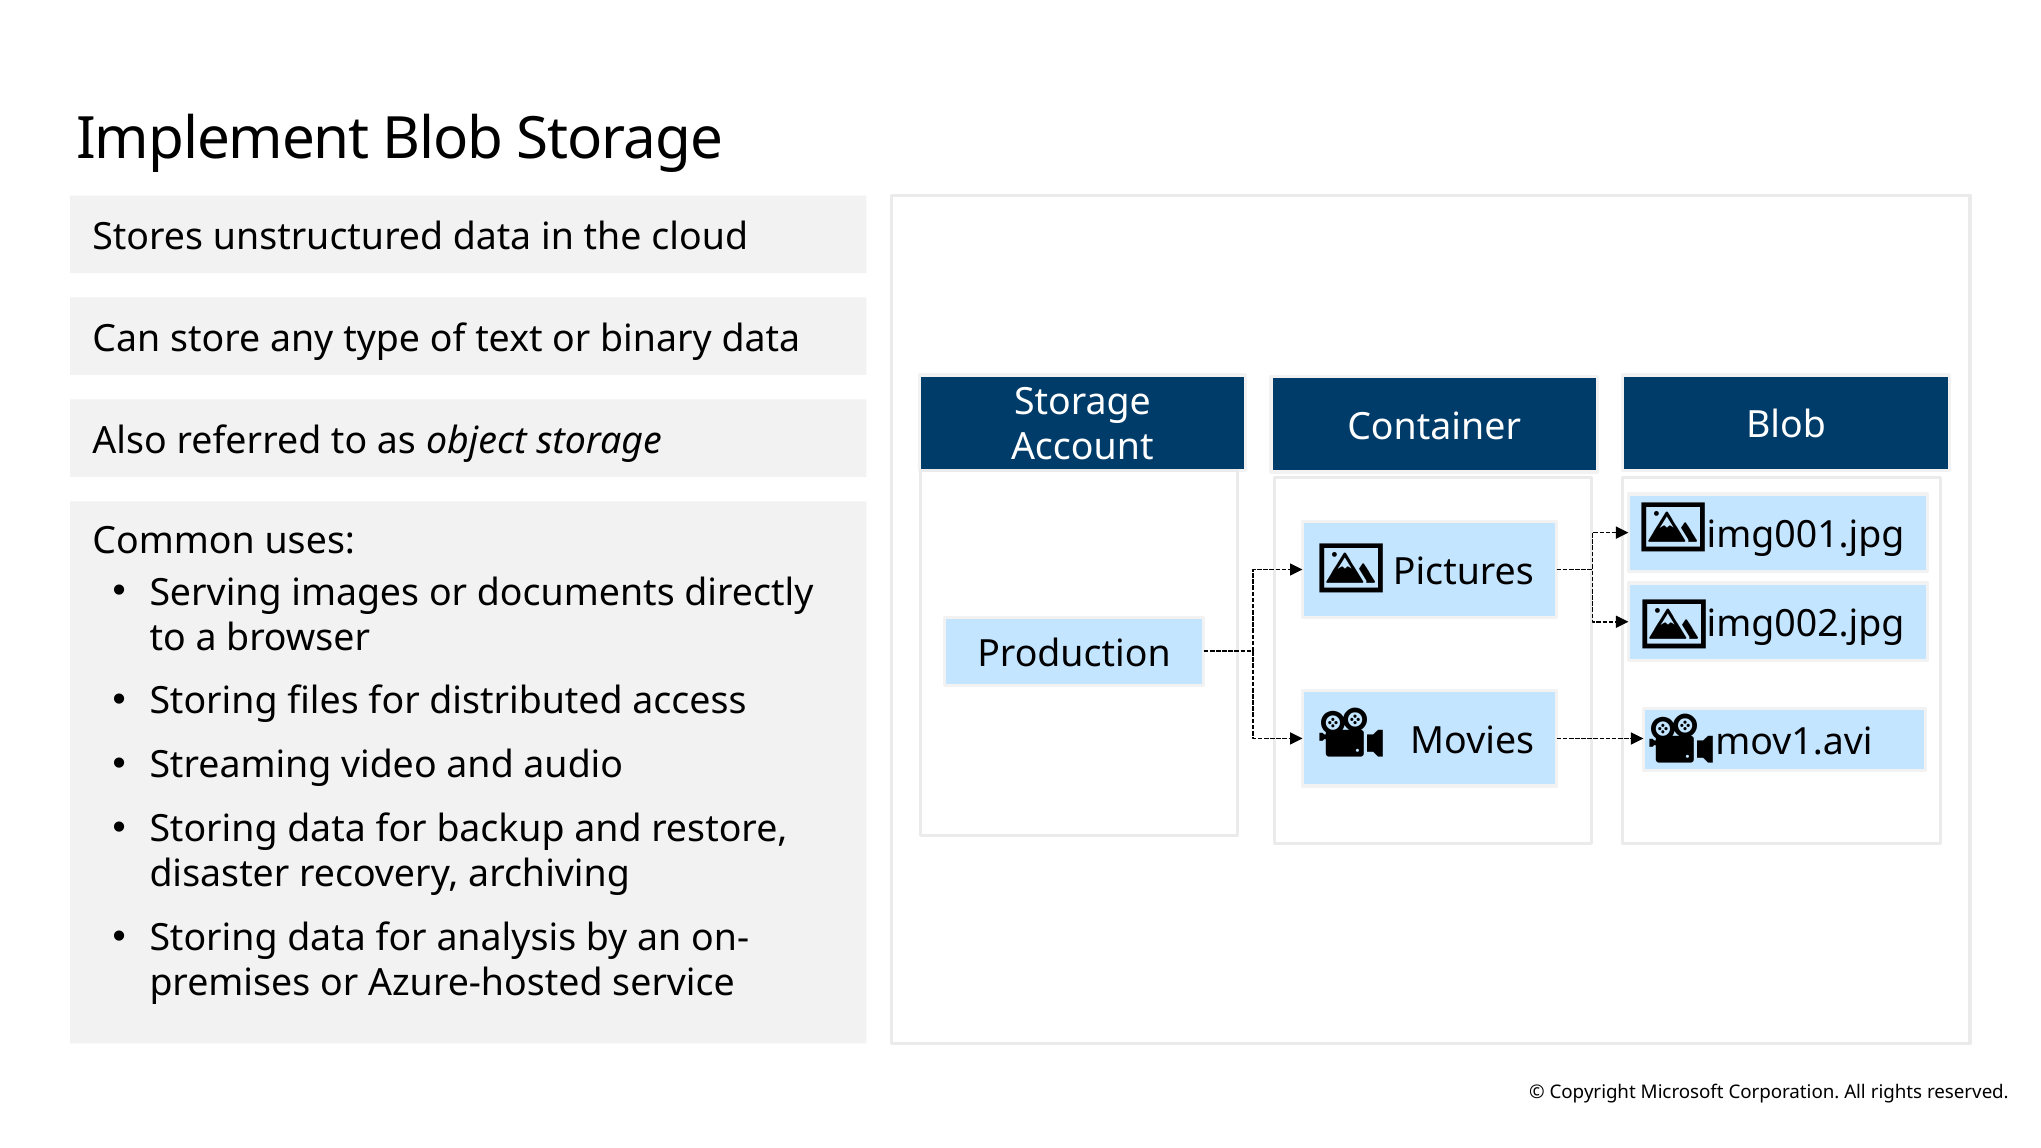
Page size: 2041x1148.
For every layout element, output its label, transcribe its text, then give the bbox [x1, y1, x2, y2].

text_box [891, 195, 1971, 1044]
title Implement Blob Storage [76, 103, 1969, 172]
text_box Stores unstructured data in the cloud [70, 195, 867, 274]
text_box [918, 374, 1950, 844]
text_box Common uses: Serving images or documents directly to a browser Storing files for distributed access Streaming video and audio Storing data for backup and restore, disaster recovery, archiving Storing data for analysis by an on-premises or Azure-hosted service [70, 501, 867, 1044]
text_box Can store any type of text or binary data [70, 297, 867, 375]
text_box Also referred to as object storage [70, 399, 867, 477]
